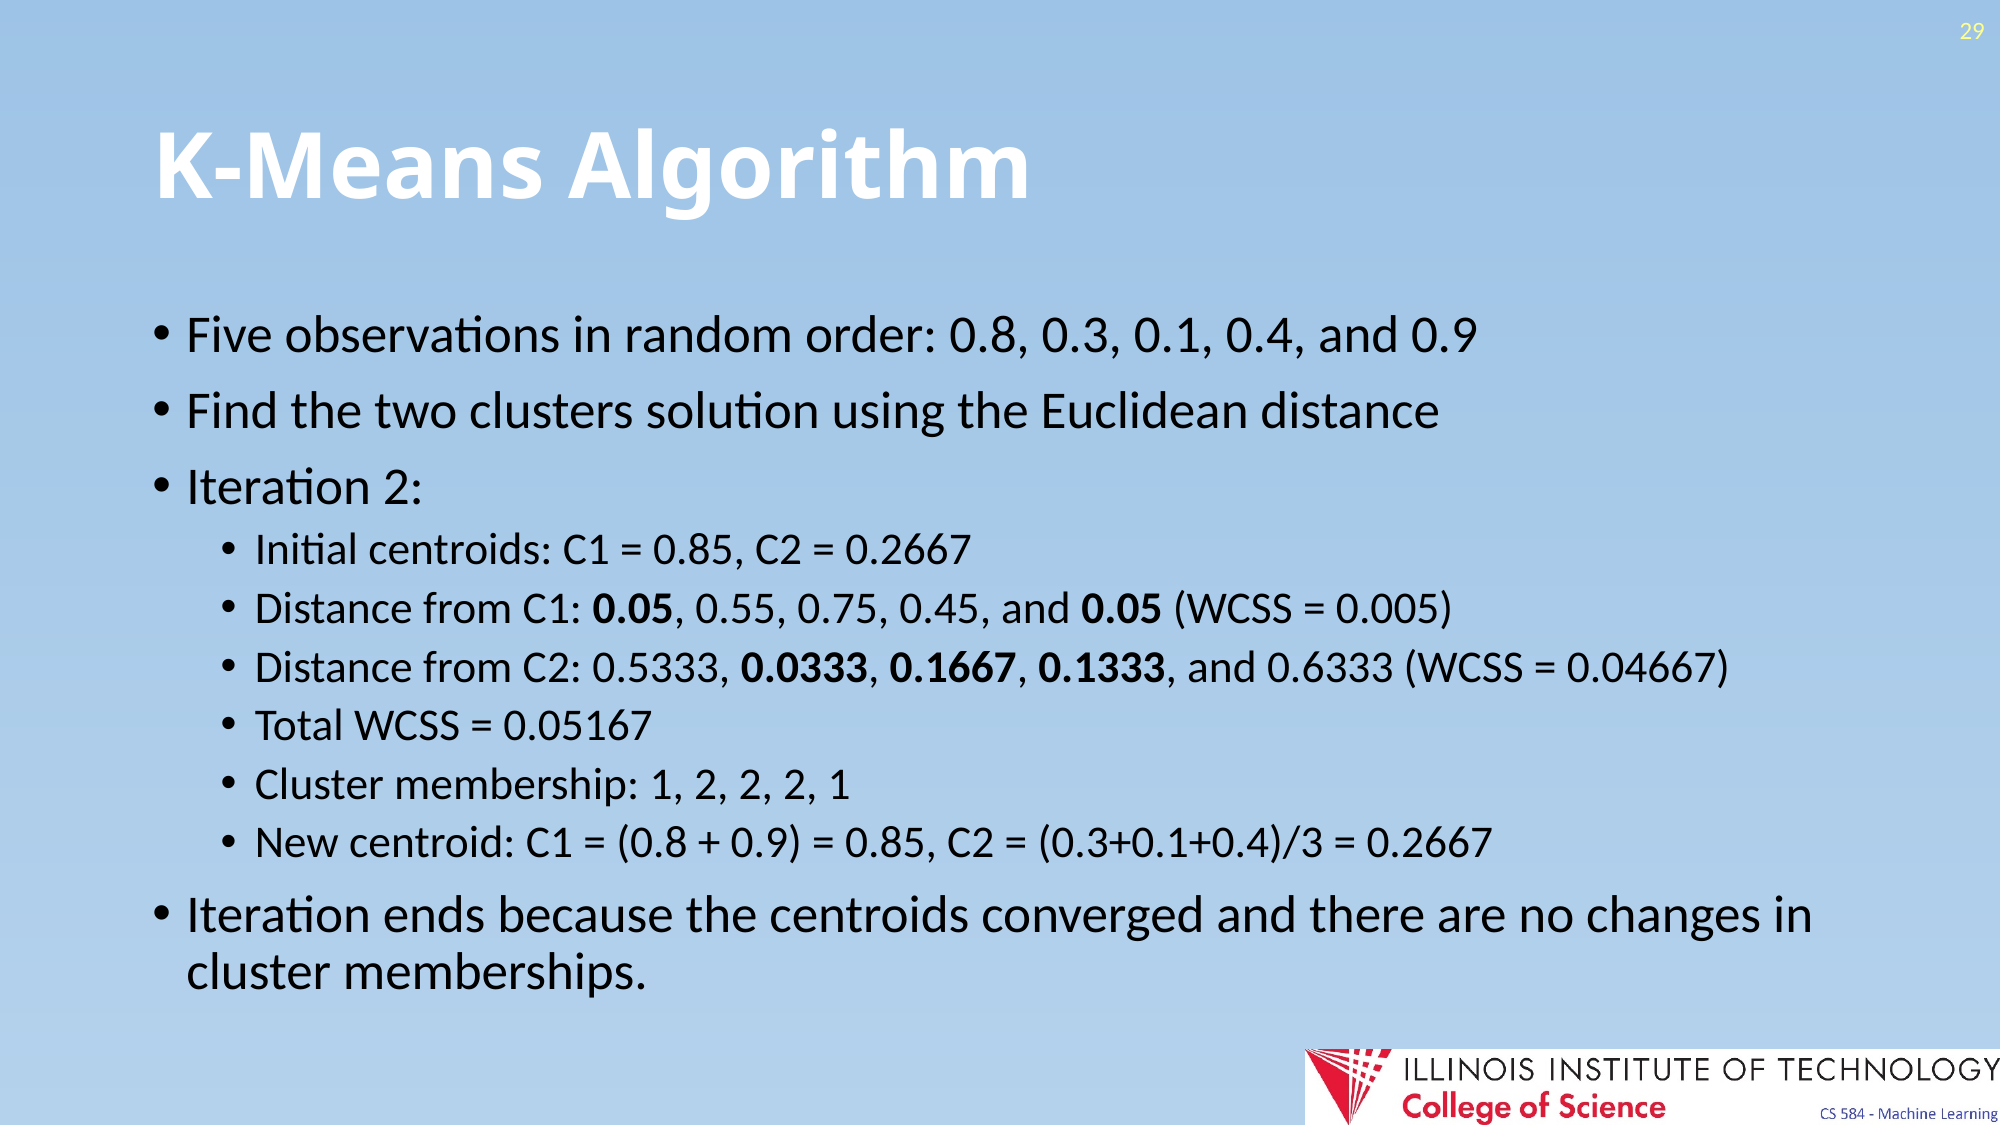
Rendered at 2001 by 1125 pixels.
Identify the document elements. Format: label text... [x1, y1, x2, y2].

list Five observations in random order: 0.8, 0.3, 0.1, 0.4, and 0.9 Find the two clusters solution using the Euclidean distance Iteration 2: Initial centroids: C1 = 0.85, C2 = 0.2667 Distance from C1: 0.05, 0.55, 0.75, 0.45, and 0.05 (WCSS = 0.005) Distance from C2: 0.5333, 0.0333, 0.1667, 0.1333, and 0.6333 (WCSS = 0.04667) Total WCSS = 0.05167 Cluster membership: 1, 2, 2, 2, 1 New centroid: C1 = (0.8 + 0.9) = 0.85, C2 = (0.3+0.1+0.4)/3 = 0.2667 Iteration ends because the centroids converged and there are no changes in cluster memberships. [137, 299, 1909, 1014]
title K-Means Algorithm [137, 59, 1863, 278]
picture [1305, 1049, 2000, 1125]
slide_number 29 [1550, 0, 2000, 60]
